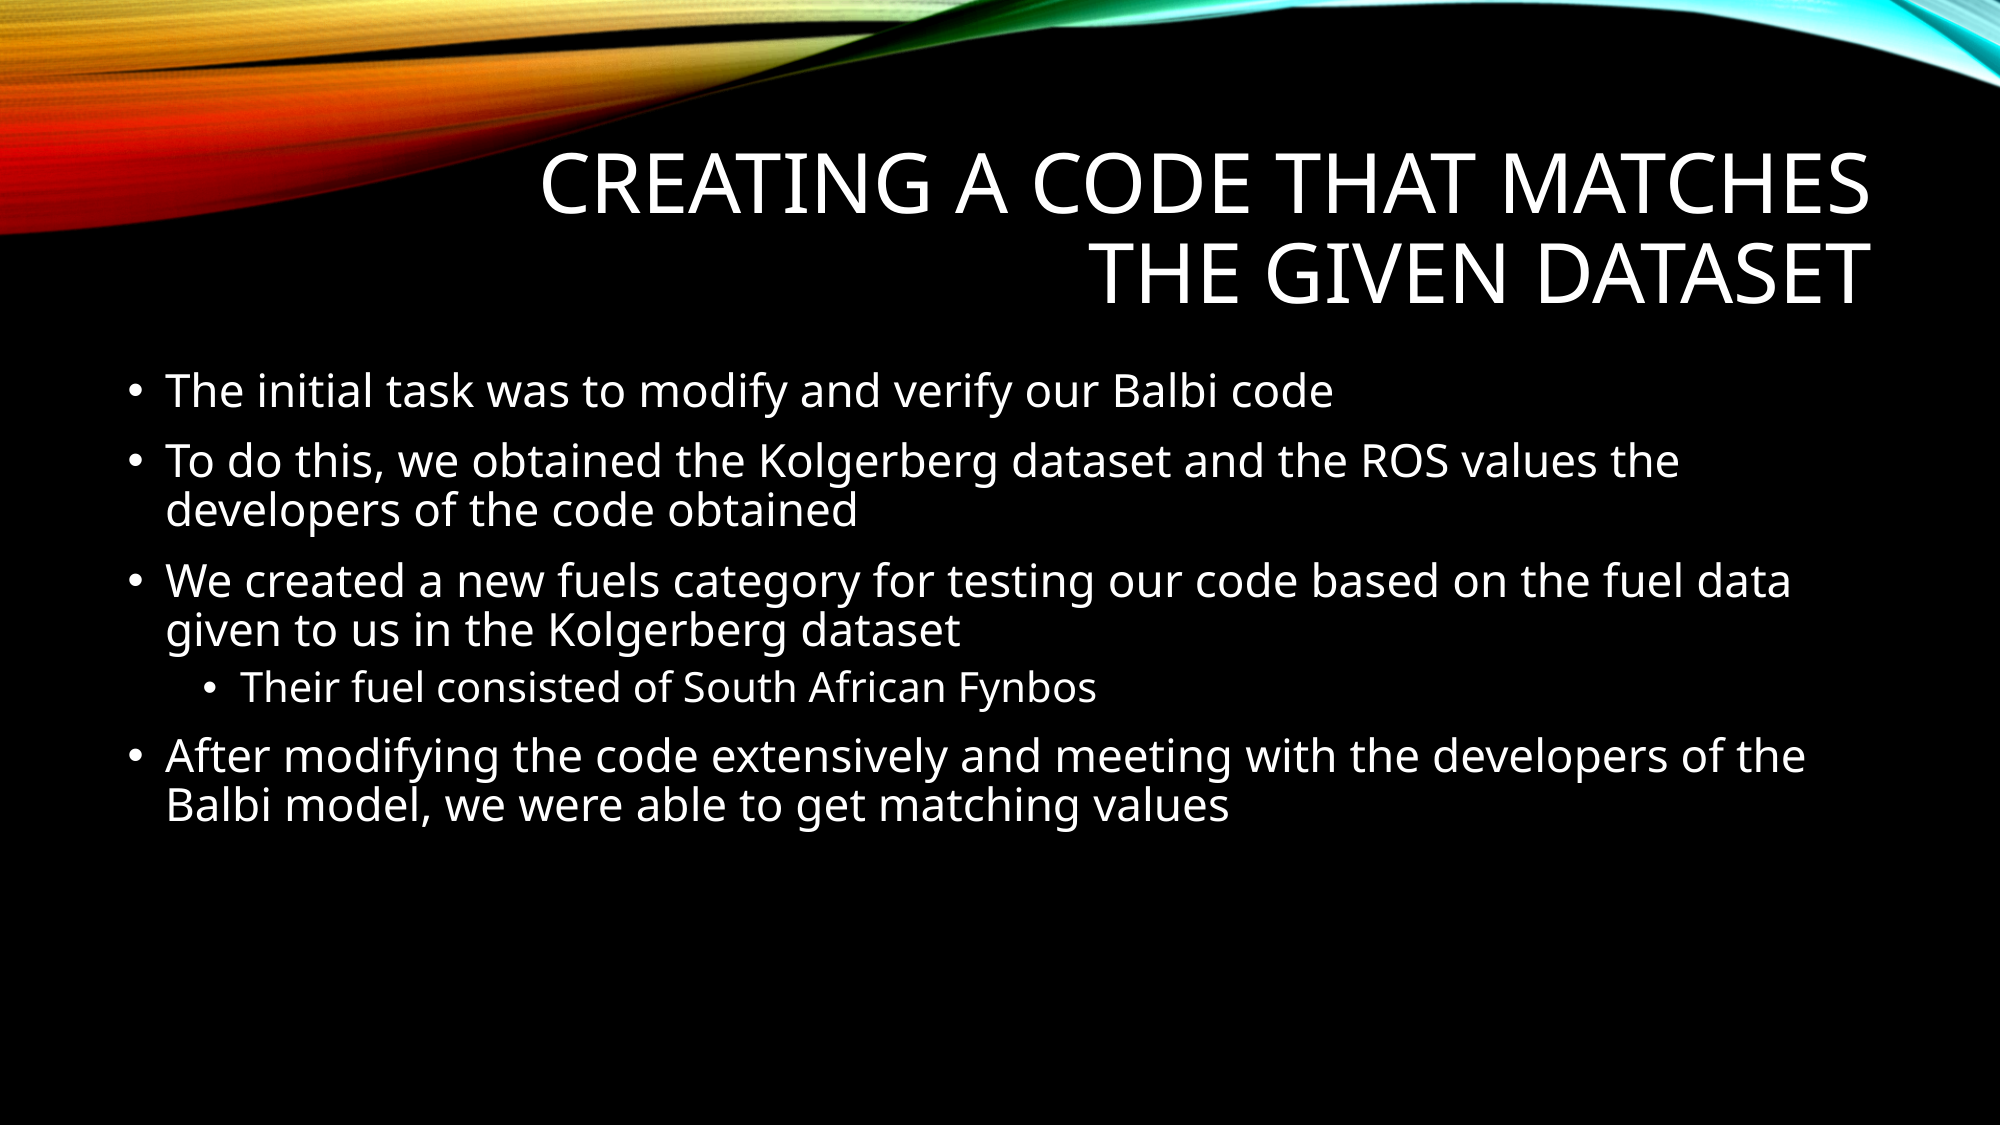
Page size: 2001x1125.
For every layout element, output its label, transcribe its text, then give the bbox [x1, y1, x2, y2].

list The initial task was to modify and verify our Balbi code To do this, we obtained the Kolgerberg dataset and the ROS values the developers of the code obtained We created a new fuels category for testing our code based on the fuel data given to us in the Kolgerberg dataset Their fuel consisted of South African Fynbos After modifying the code extensively and meeting with the developers of the Balbi model, we were able to get matching values [112, 360, 1888, 1021]
title Creating a code that matches the given dataset [474, 125, 1888, 338]
picture [0, 0, 2000, 237]
